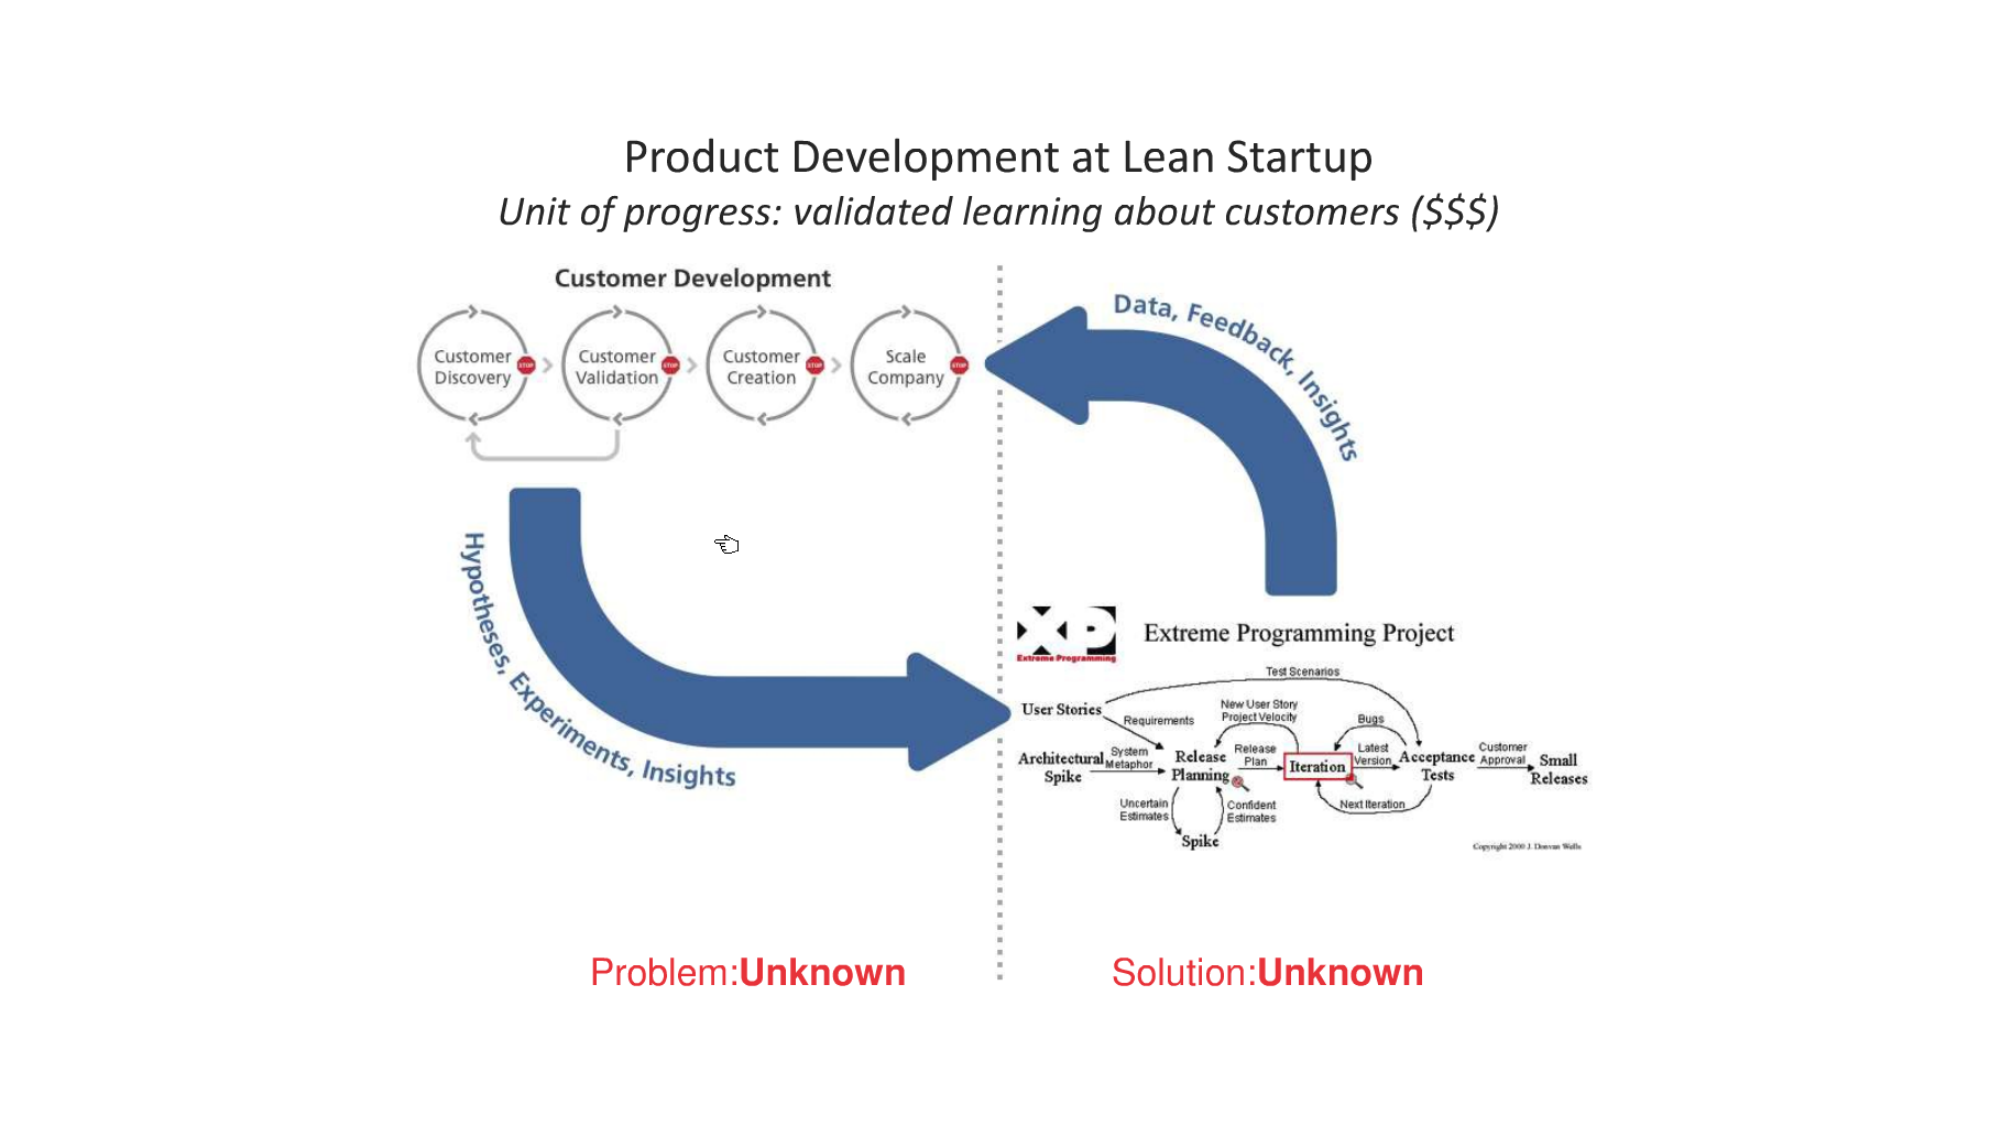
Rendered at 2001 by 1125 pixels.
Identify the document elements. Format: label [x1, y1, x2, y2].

list [404, 119, 1596, 1006]
